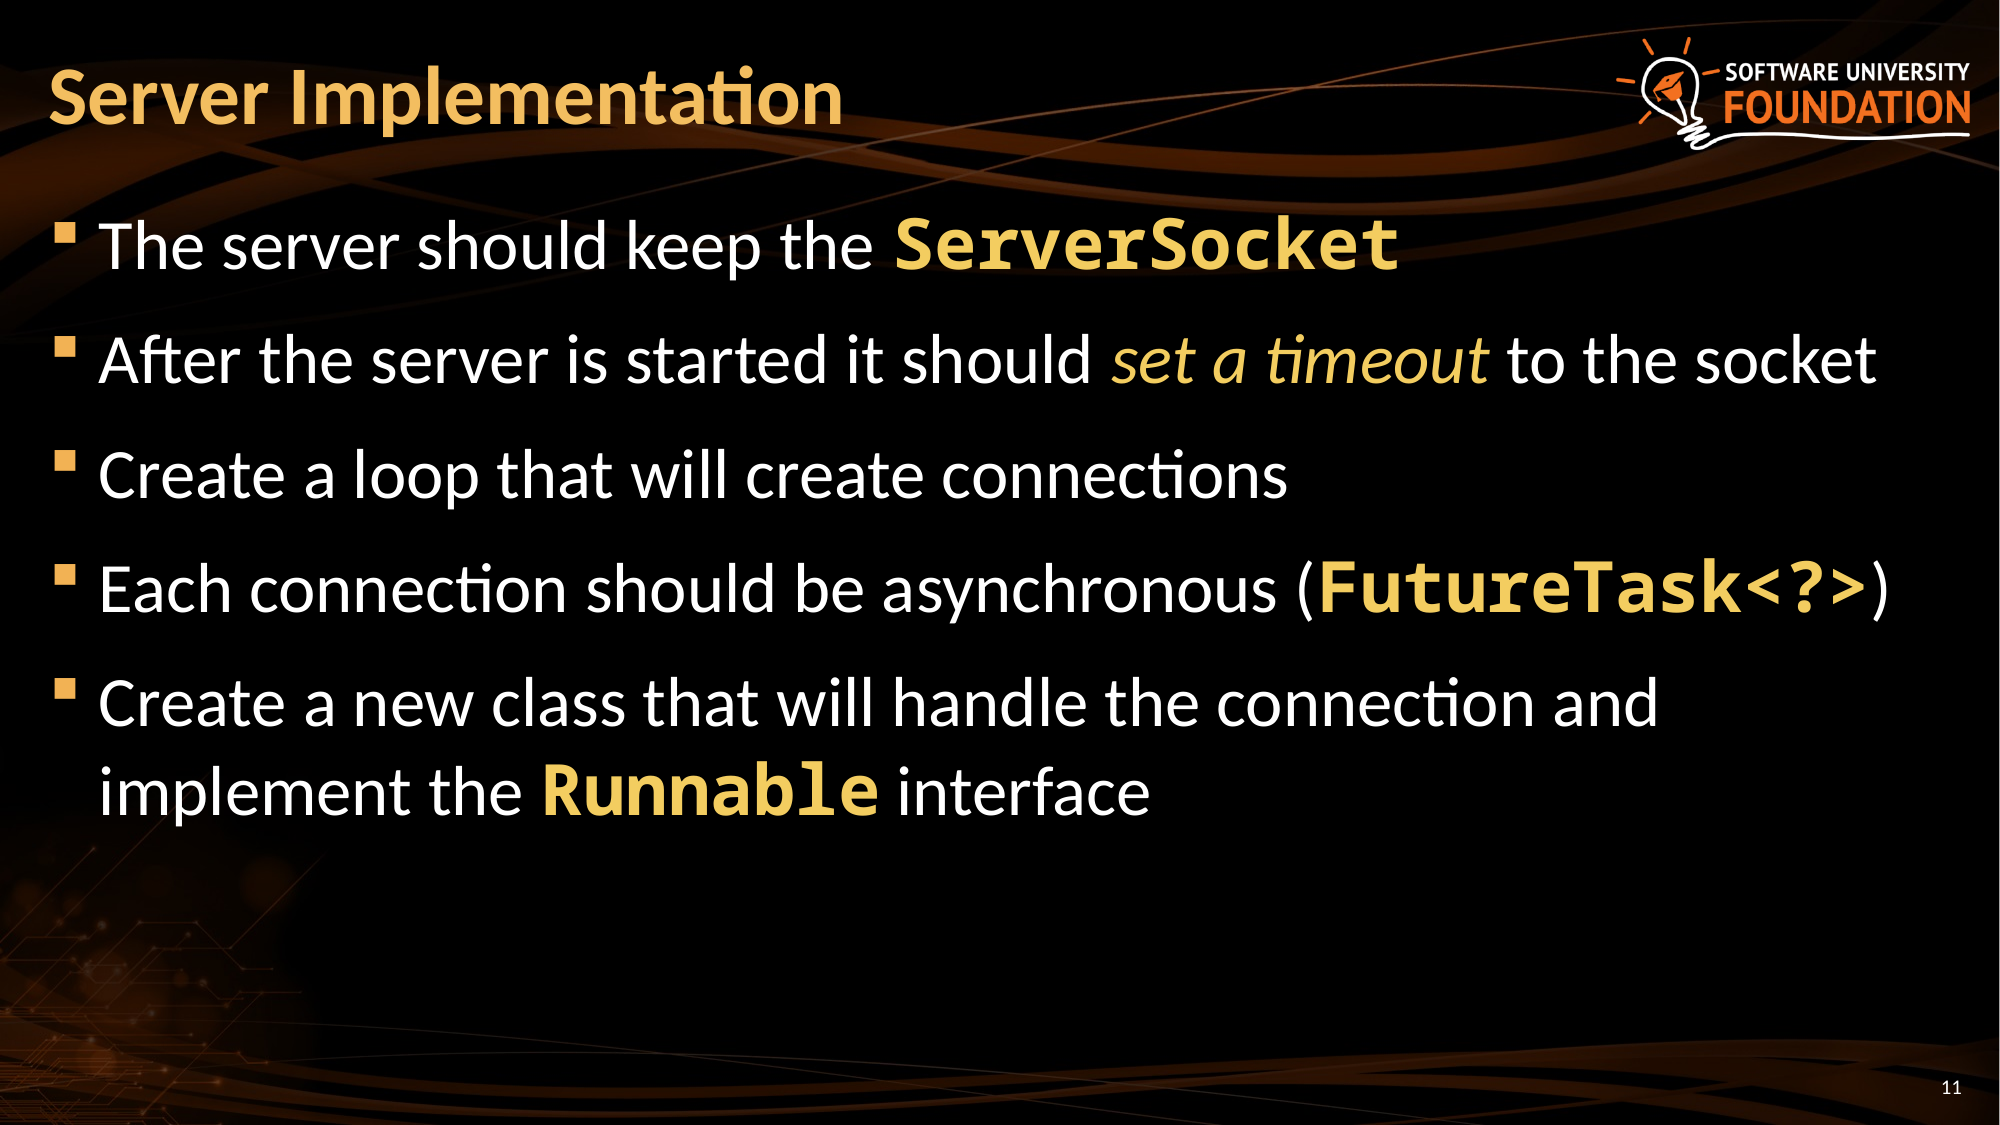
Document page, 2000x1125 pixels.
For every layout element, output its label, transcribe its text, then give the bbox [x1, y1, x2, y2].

picture [0, 0, 2000, 1125]
list The server should keep the ServerSocket After the server is started it should set a timeout to the socket Create a loop that will create connections Each connection should be asynchronous (FutureTask<?>) Create a new class that will handle the connection and implement the Runnable interface [31, 188, 1968, 1103]
title Server Implementation [30, 6, 1602, 189]
